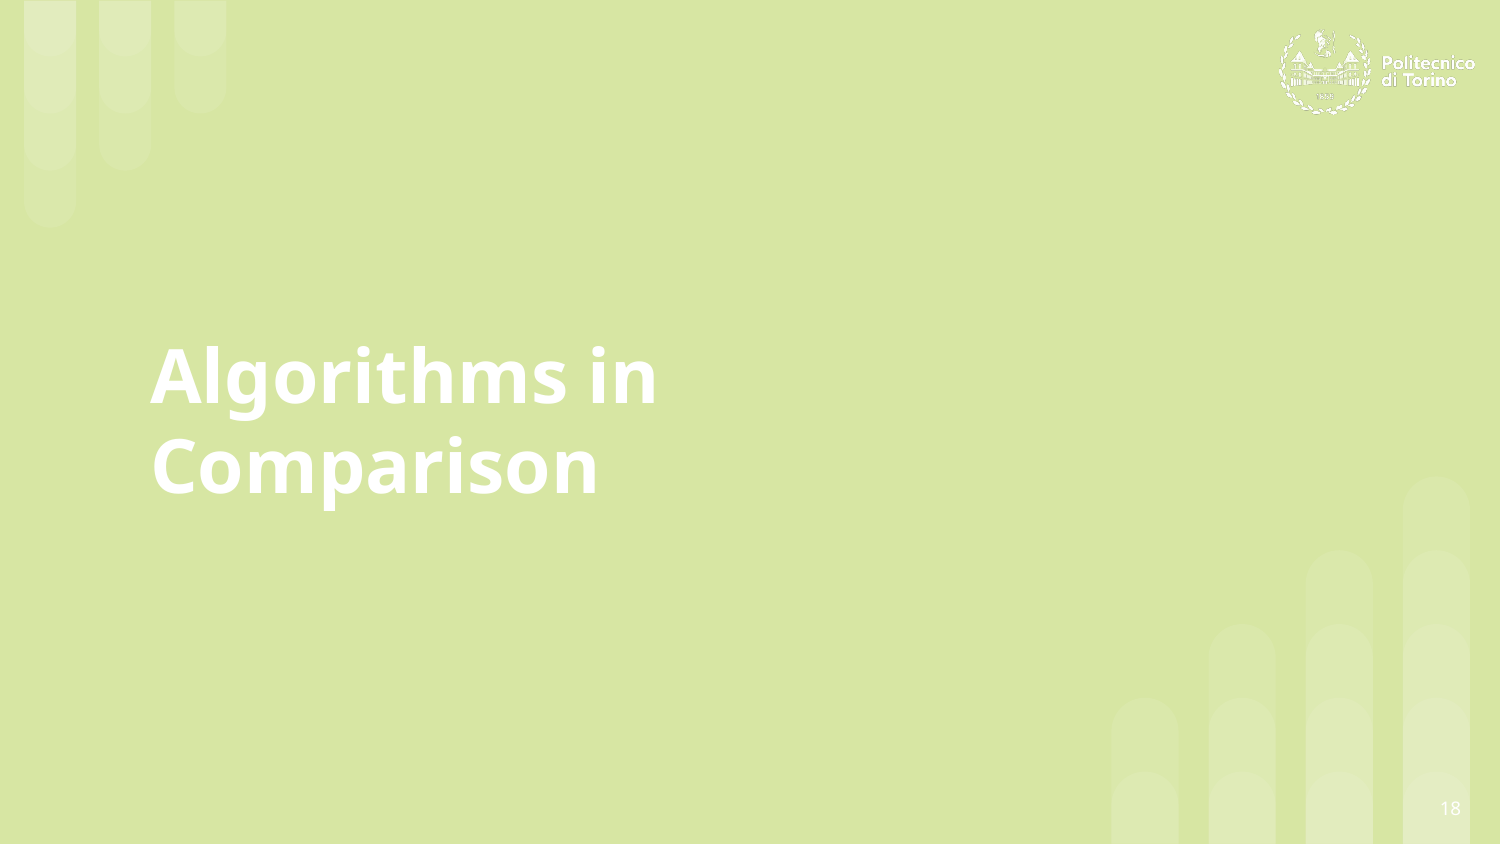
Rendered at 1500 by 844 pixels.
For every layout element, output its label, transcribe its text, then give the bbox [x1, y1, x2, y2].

title Algorithms in Comparison [135, 264, 1097, 572]
picture [1278, 29, 1475, 116]
slide_number ‹#› [1386, 777, 1477, 842]
